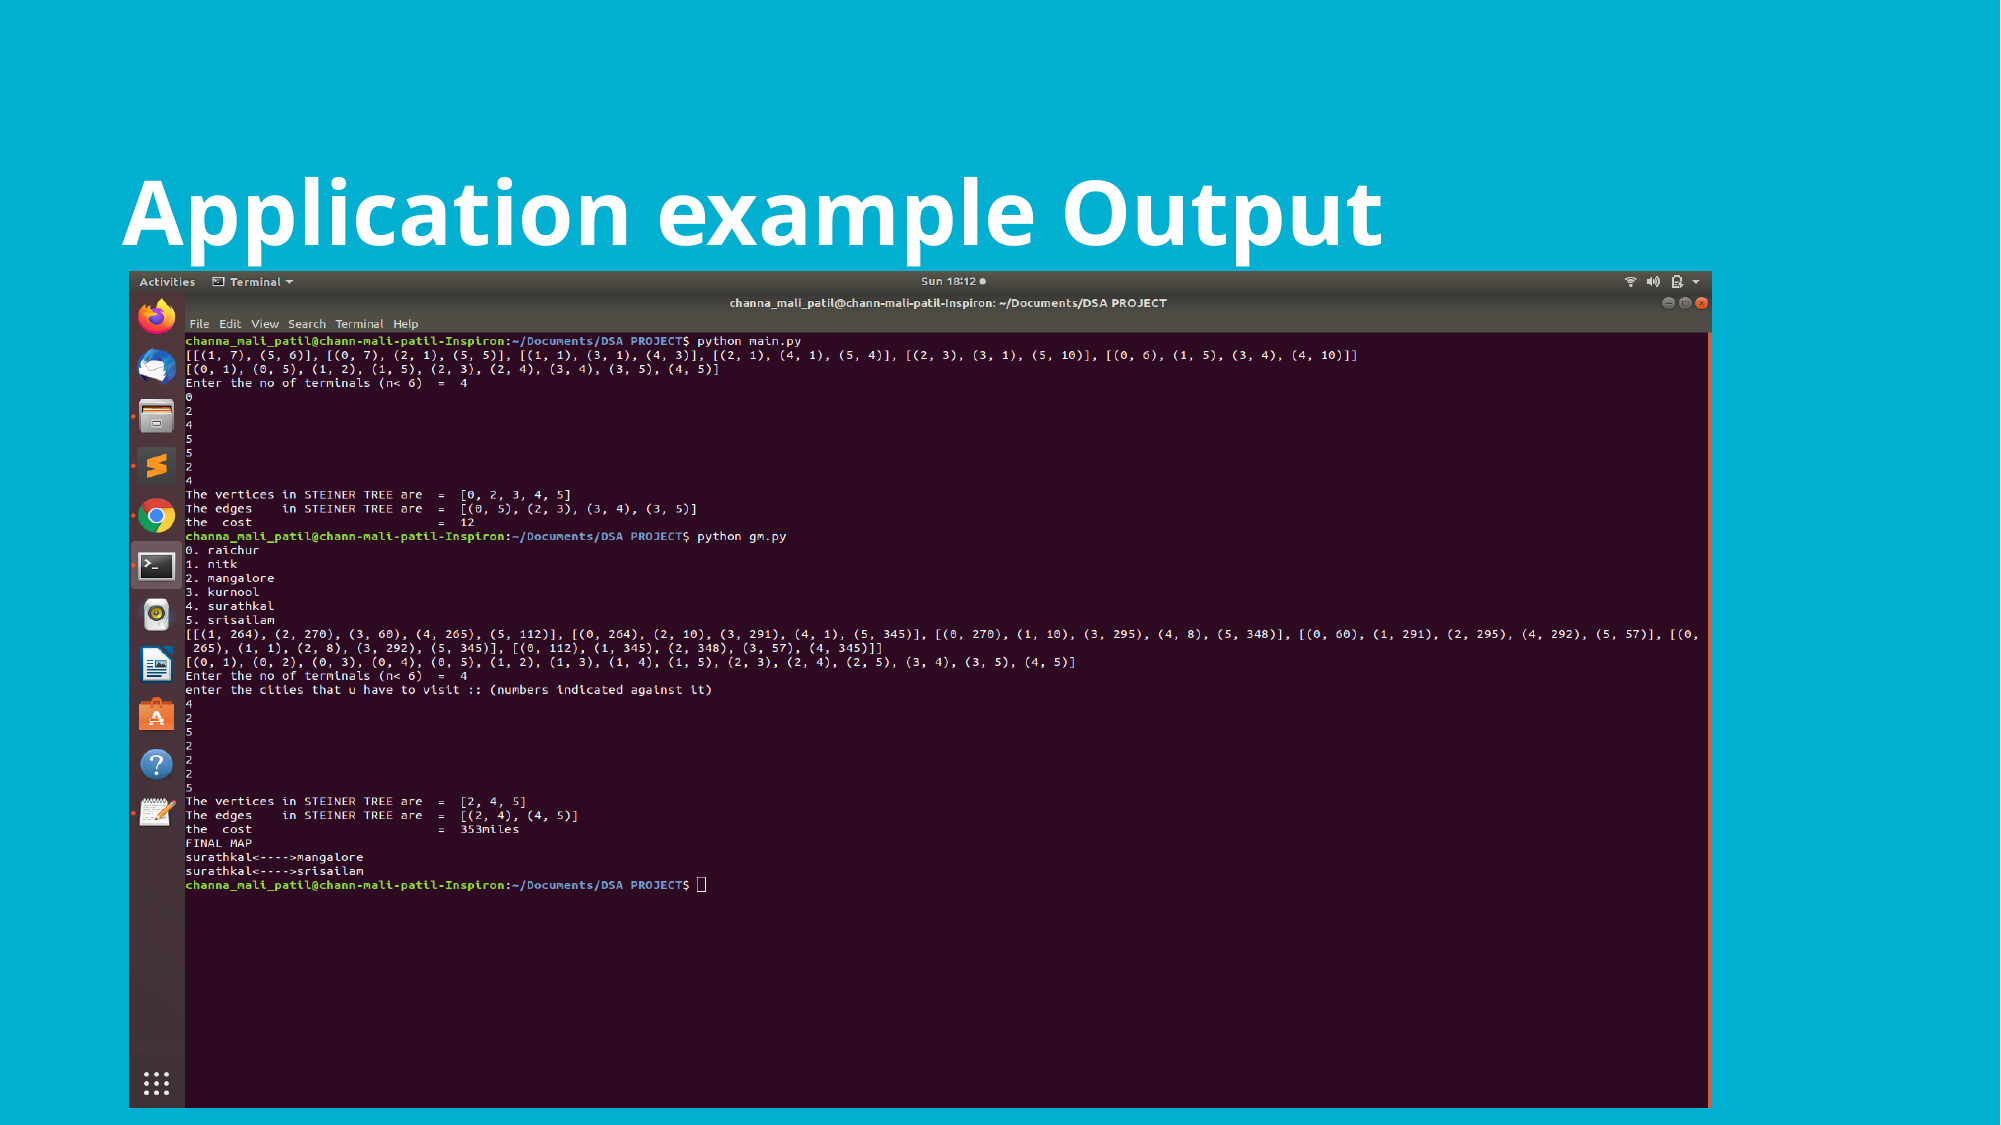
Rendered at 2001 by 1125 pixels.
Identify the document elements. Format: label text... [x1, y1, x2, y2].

title Application example Output [107, 81, 1875, 354]
picture [129, 271, 1712, 1109]
